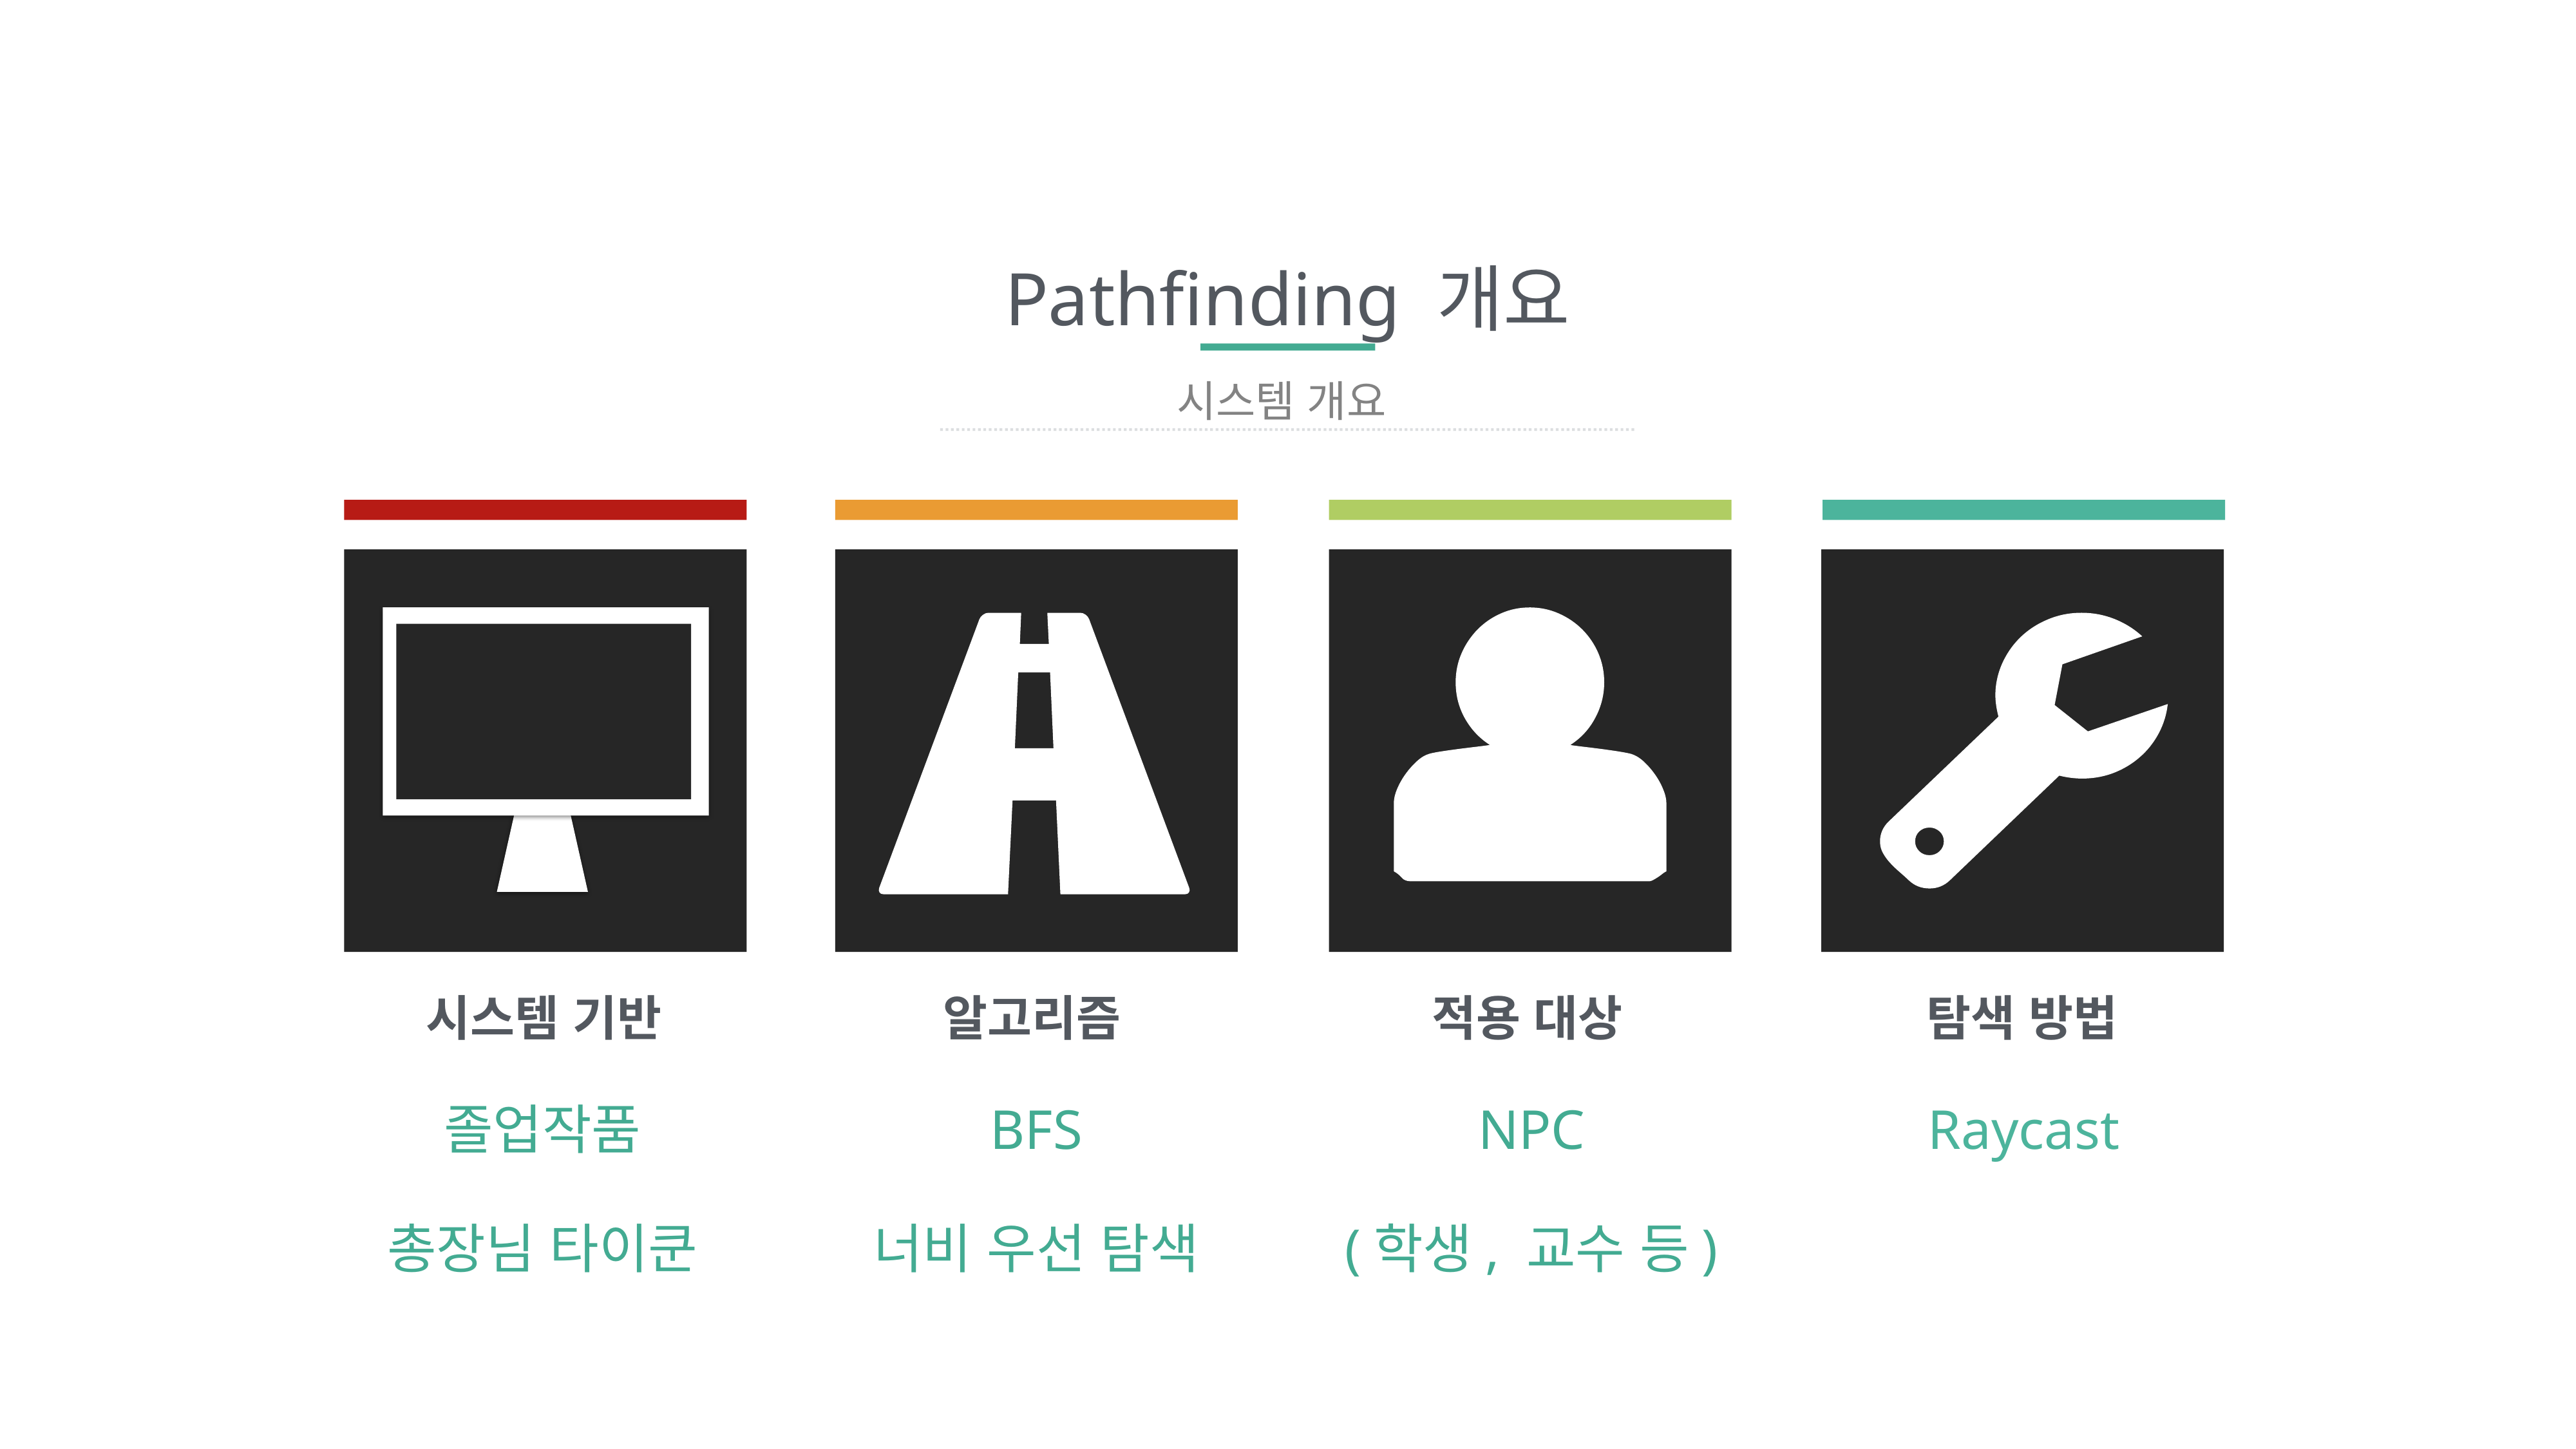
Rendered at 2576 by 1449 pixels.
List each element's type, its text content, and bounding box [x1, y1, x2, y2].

text_box [1821, 549, 2224, 952]
text_box 졸업작품 총장님 타이쿤 [368, 1063, 717, 1173]
text_box BFS 너비 우선 탐색 [833, 1063, 1239, 1173]
text_box Pathfinding 개요 [876, 247, 1699, 320]
text_box [1880, 612, 2168, 889]
text_box Raycast [1821, 1063, 2227, 1173]
text_box [1329, 500, 1732, 520]
text_box [835, 549, 1238, 952]
text_box 시스템 개요 [876, 363, 1699, 396]
text_box [878, 612, 1190, 895]
text_box 탐색 방법 [1819, 979, 2225, 1036]
text_box [344, 549, 747, 952]
text_box 알고리즘 [829, 979, 1235, 1036]
text_box [344, 500, 747, 520]
text_box 적용 대상 [1324, 979, 1730, 1036]
text_box [383, 607, 709, 816]
text_box [1329, 549, 1732, 952]
text_box [497, 822, 588, 892]
text_box 시스템 기반 [341, 979, 747, 1036]
text_box [1394, 607, 1667, 882]
text_box [396, 623, 692, 800]
text_box [1823, 500, 2226, 520]
text_box [835, 500, 1238, 520]
text_box [1200, 343, 1376, 351]
text_box NPC (학생, 교수 등) [1329, 1063, 1734, 1173]
